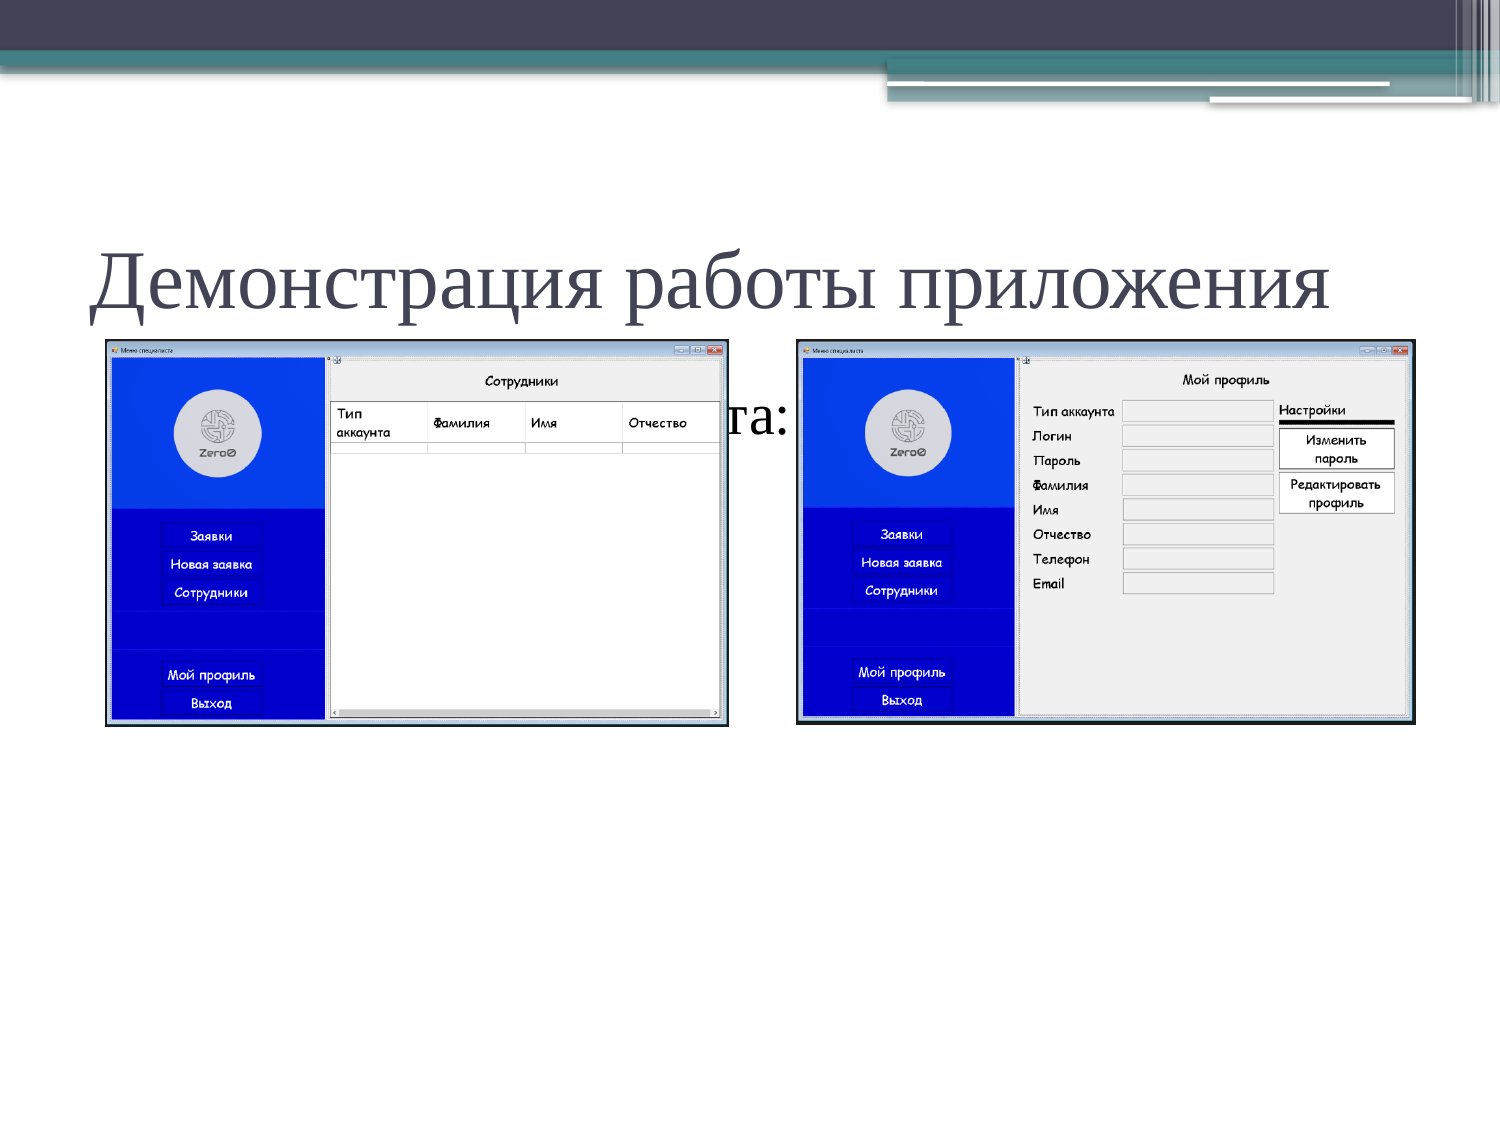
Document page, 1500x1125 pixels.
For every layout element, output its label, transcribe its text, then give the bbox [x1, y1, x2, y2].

picture [796, 339, 1416, 725]
list Форма меню специалиста: [75, 368, 1425, 1079]
picture [105, 339, 730, 727]
title Демонстрация работы приложения [75, 187, 1425, 363]
